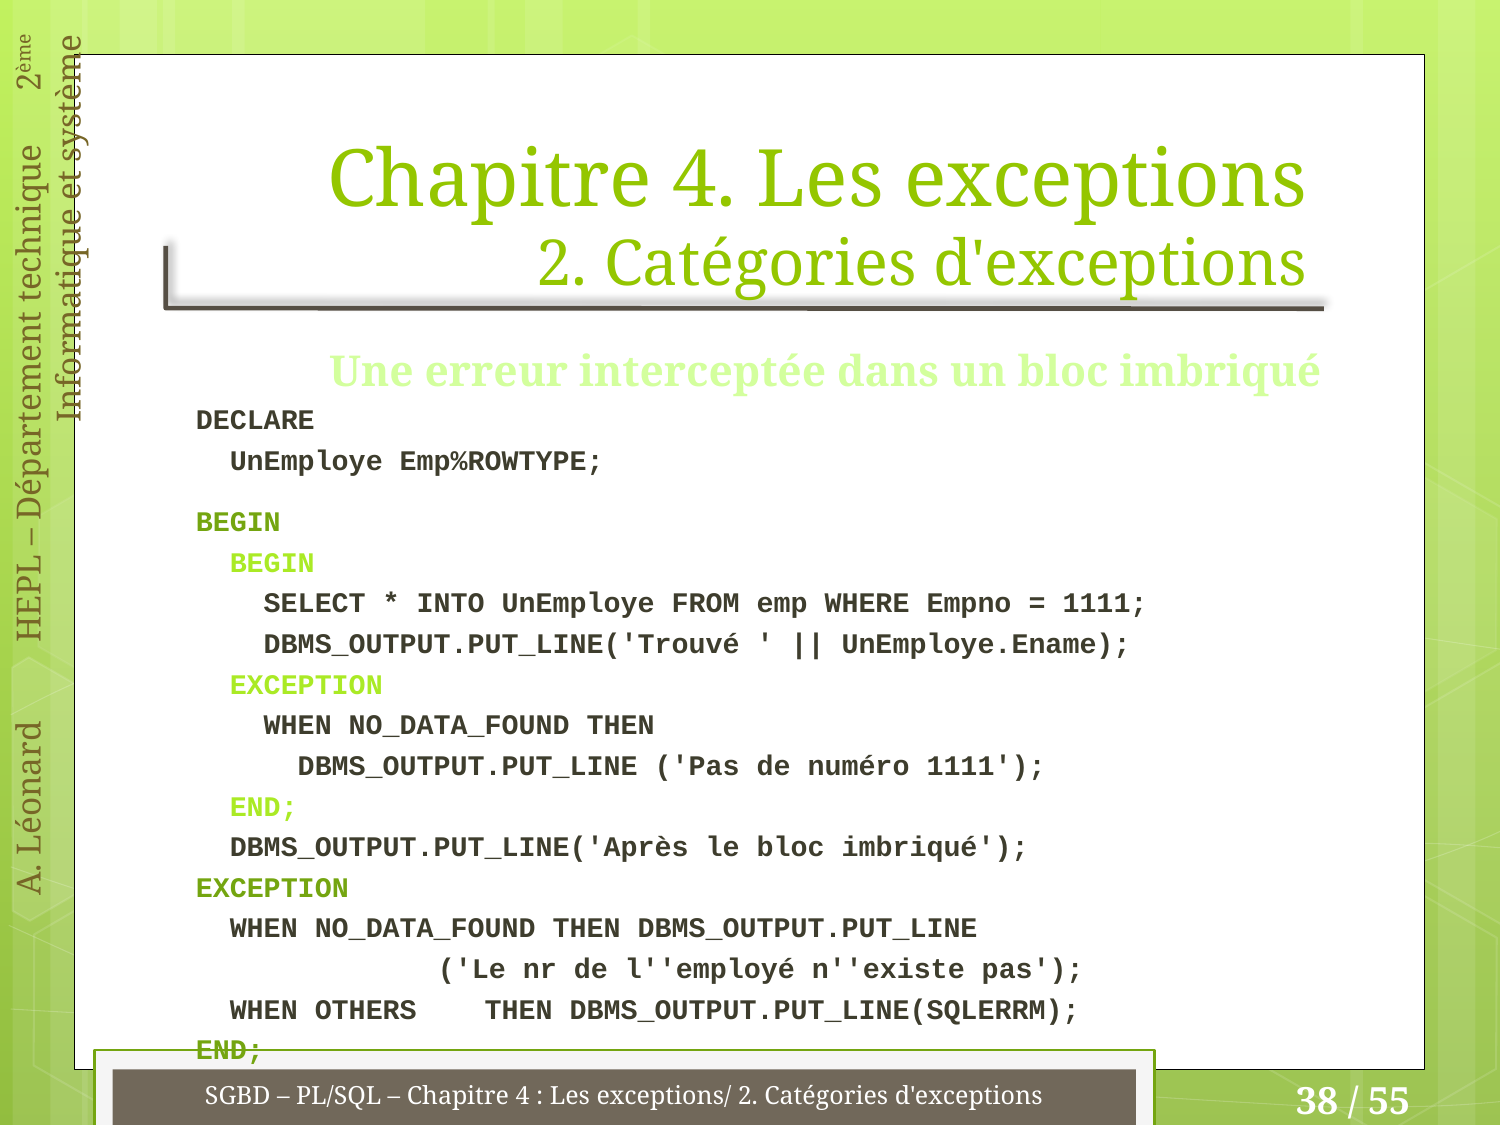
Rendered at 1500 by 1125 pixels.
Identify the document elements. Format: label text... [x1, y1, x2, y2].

title Chapitre 4. Les exceptions 2. Catégories d'exceptions [167, 118, 1323, 306]
list Une erreur interceptée dans un bloc imbriqué DECLARE UnEmploye Emp%ROWTYPE; BEGIN BEGIN SELECT * INTO UnEmploye FROM emp WHERE Empno = 1111; DBMS_OUTPUT.PUT_LINE('Trouvé ' || UnEmploye.Ename); EXCEPTION WHEN NO_DATA_FOUND THEN DBMS_OUTPUT.PUT_LINE ('Pas de numéro 1111'); END; DBMS_OUTPUT.PUT_LINE('Après le bloc imbriqué'); EXCEPTION WHEN NO_DATA_FOUND THEN DBMS_OUTPUT.PUT_LINE ('Le nr de l''employé n''existe pas'); WHEN OTHERS THEN DBMS_OUTPUT.PUT_LINE(SQLERRM); END; [171, 336, 1337, 1074]
footer SGBD – PL/SQL – Chapitre 4 : Les exceptions/ 2. Catégories d'exceptions [112, 1067, 1136, 1125]
